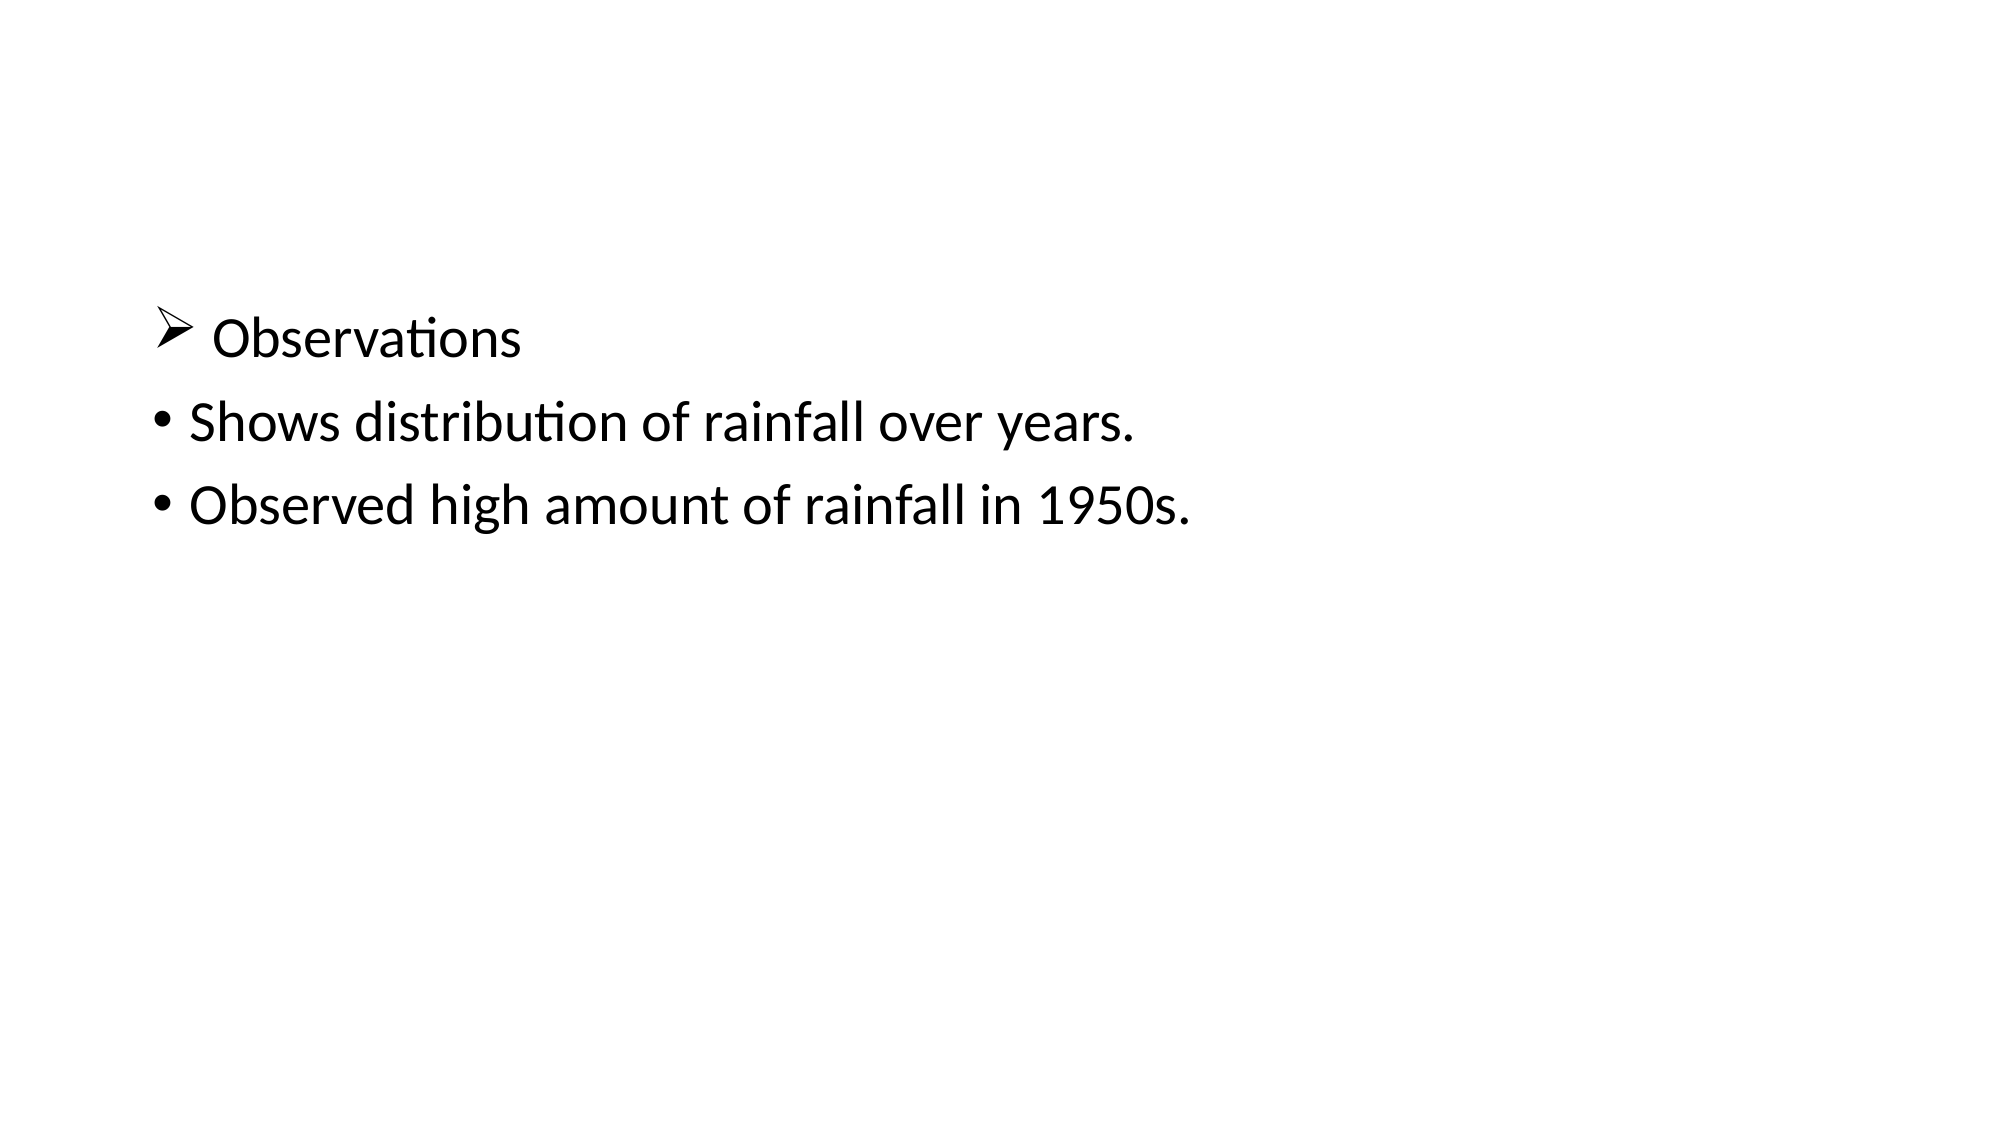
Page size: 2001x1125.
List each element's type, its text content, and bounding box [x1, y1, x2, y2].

list Observations Shows distribution of rainfall over years. Observed high amount of rainfall in 1950s. [137, 299, 1863, 1014]
